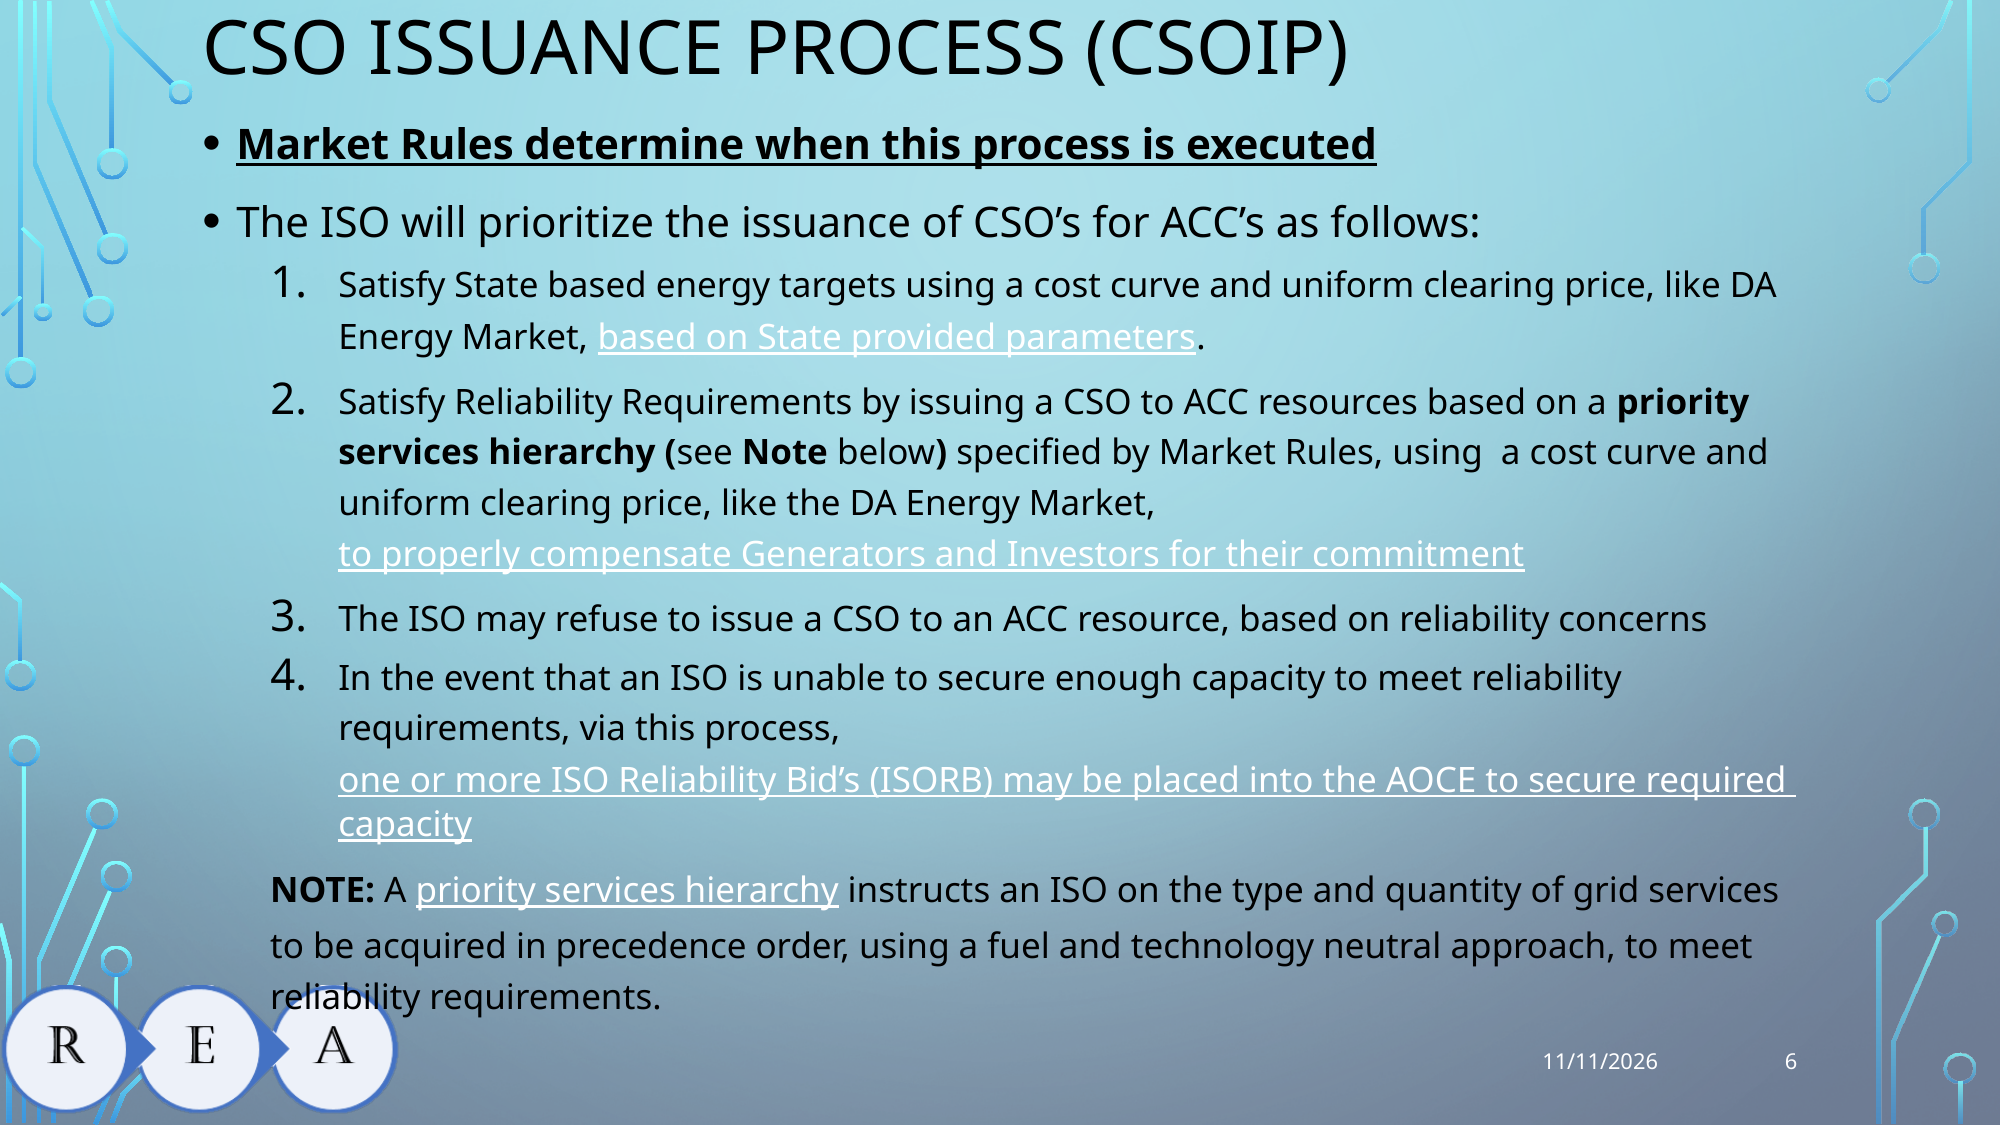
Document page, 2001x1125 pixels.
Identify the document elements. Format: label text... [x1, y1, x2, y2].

picture [0, 985, 401, 1117]
list Market Rules determine when this process is executed The ISO will prioritize the issuance of CSO’s for ACC’s as follows: Satisfy State based energy targets using a cost curve and uniform clearing price, like DA Energy Market, based on State provided parameters. Satisfy Reliability Requirements by issuing a CSO to ACC resources based on a priority services hierarchy (see Note below) specified by Market Rules, using a cost curve and uniform clearing price, like the DA Energy Market, to properly compensate Generators and Investors for their commitment The ISO may refuse to issue a CSO to an ACC resource, based on reliability concerns In the event that an ISO is unable to secure enough capacity to meet reliability requirements, via this process, one or more ISO Reliability Bid’s (ISORB) may be placed into the AOCE to secure required capacity NOTE: A priority services hierarchy instructs an ISO on the type and quantity of grid services to be acquired in precedence order, using a fuel and technology neutral approach, to meet reliability requirements. [187, 99, 1813, 990]
title CSO Issuance Process (CSOIP) [187, 0, 1813, 99]
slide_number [1223, 1032, 1674, 1093]
slide_number 6 [1685, 1032, 1813, 1093]
